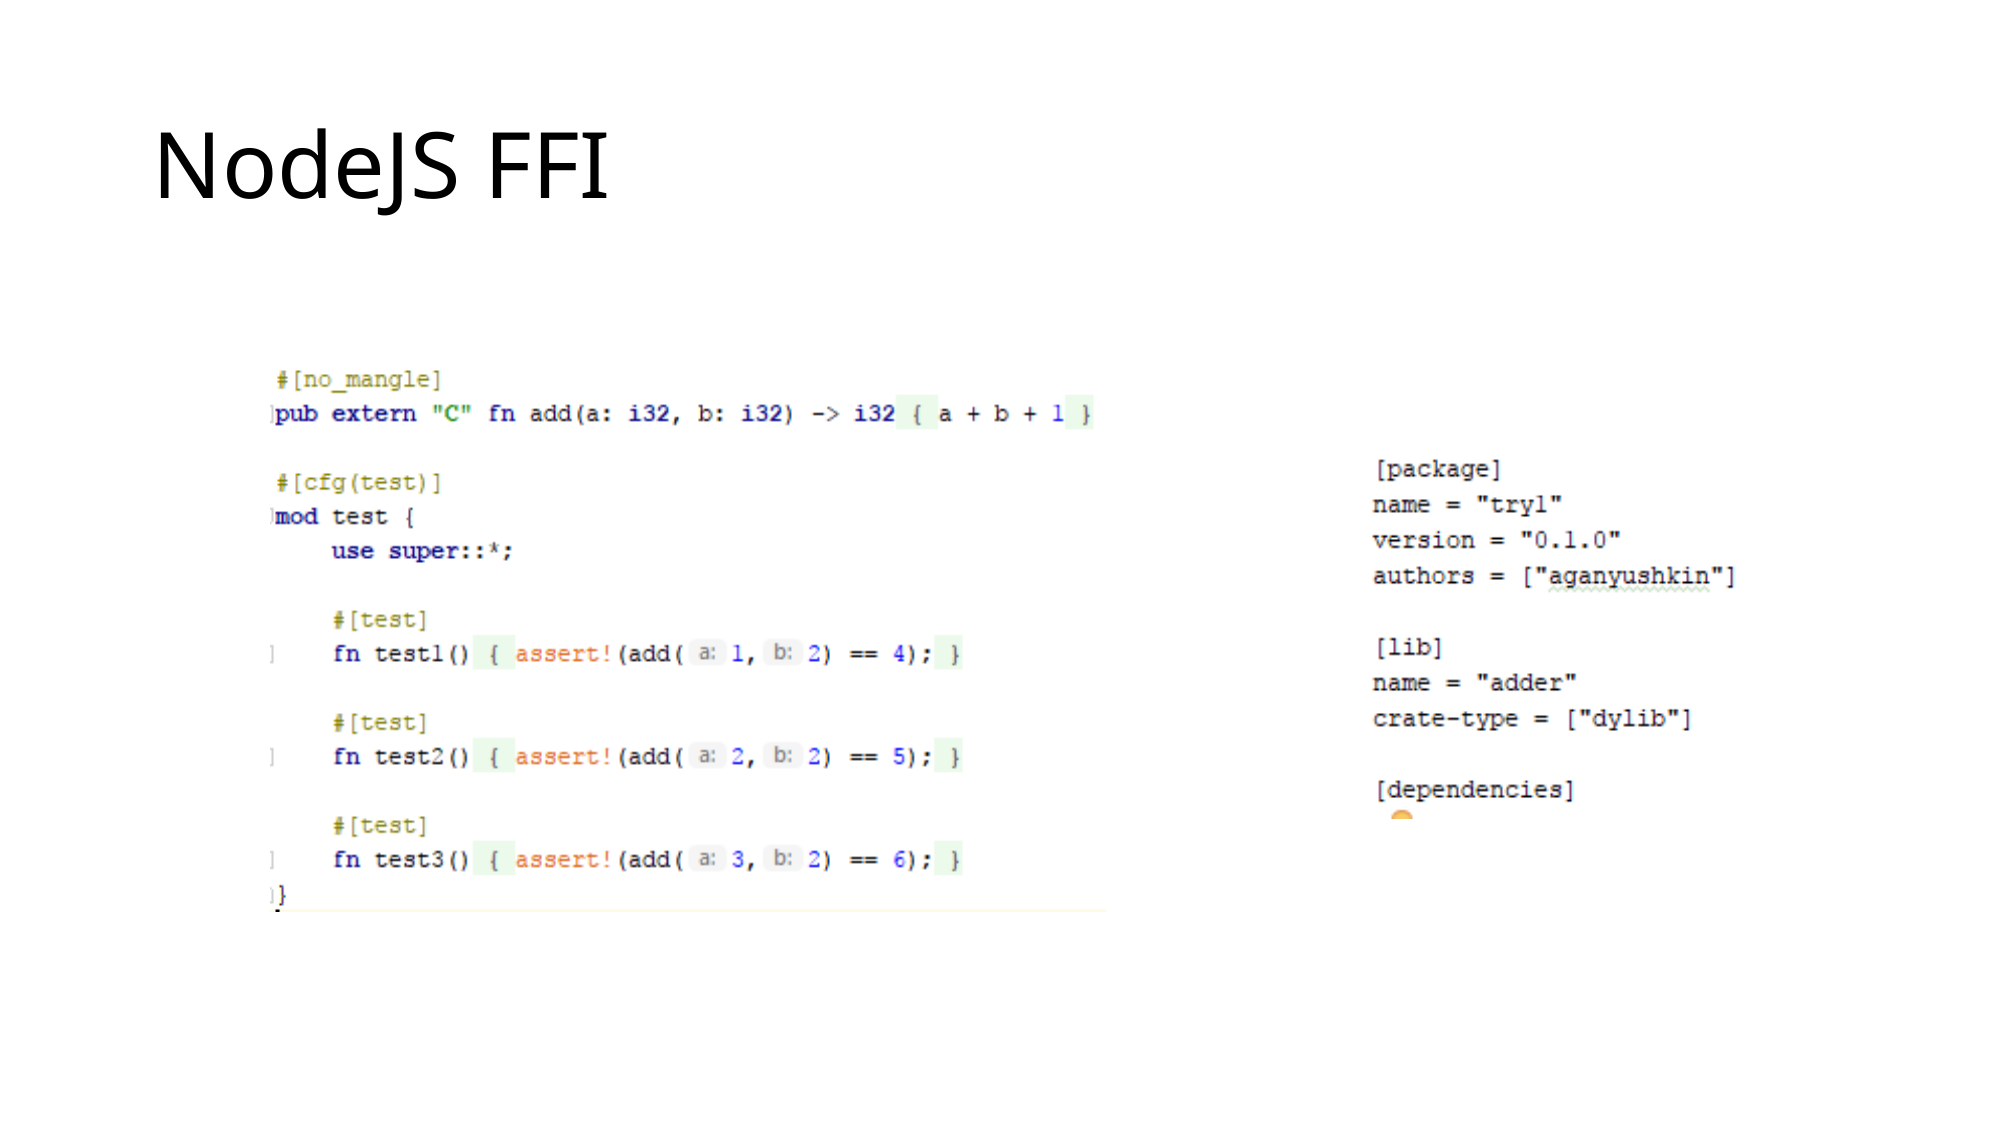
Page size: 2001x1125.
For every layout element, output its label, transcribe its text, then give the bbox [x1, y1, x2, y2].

title NodeJS FFI [137, 59, 1863, 278]
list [1369, 452, 1819, 819]
picture [270, 359, 1106, 912]
